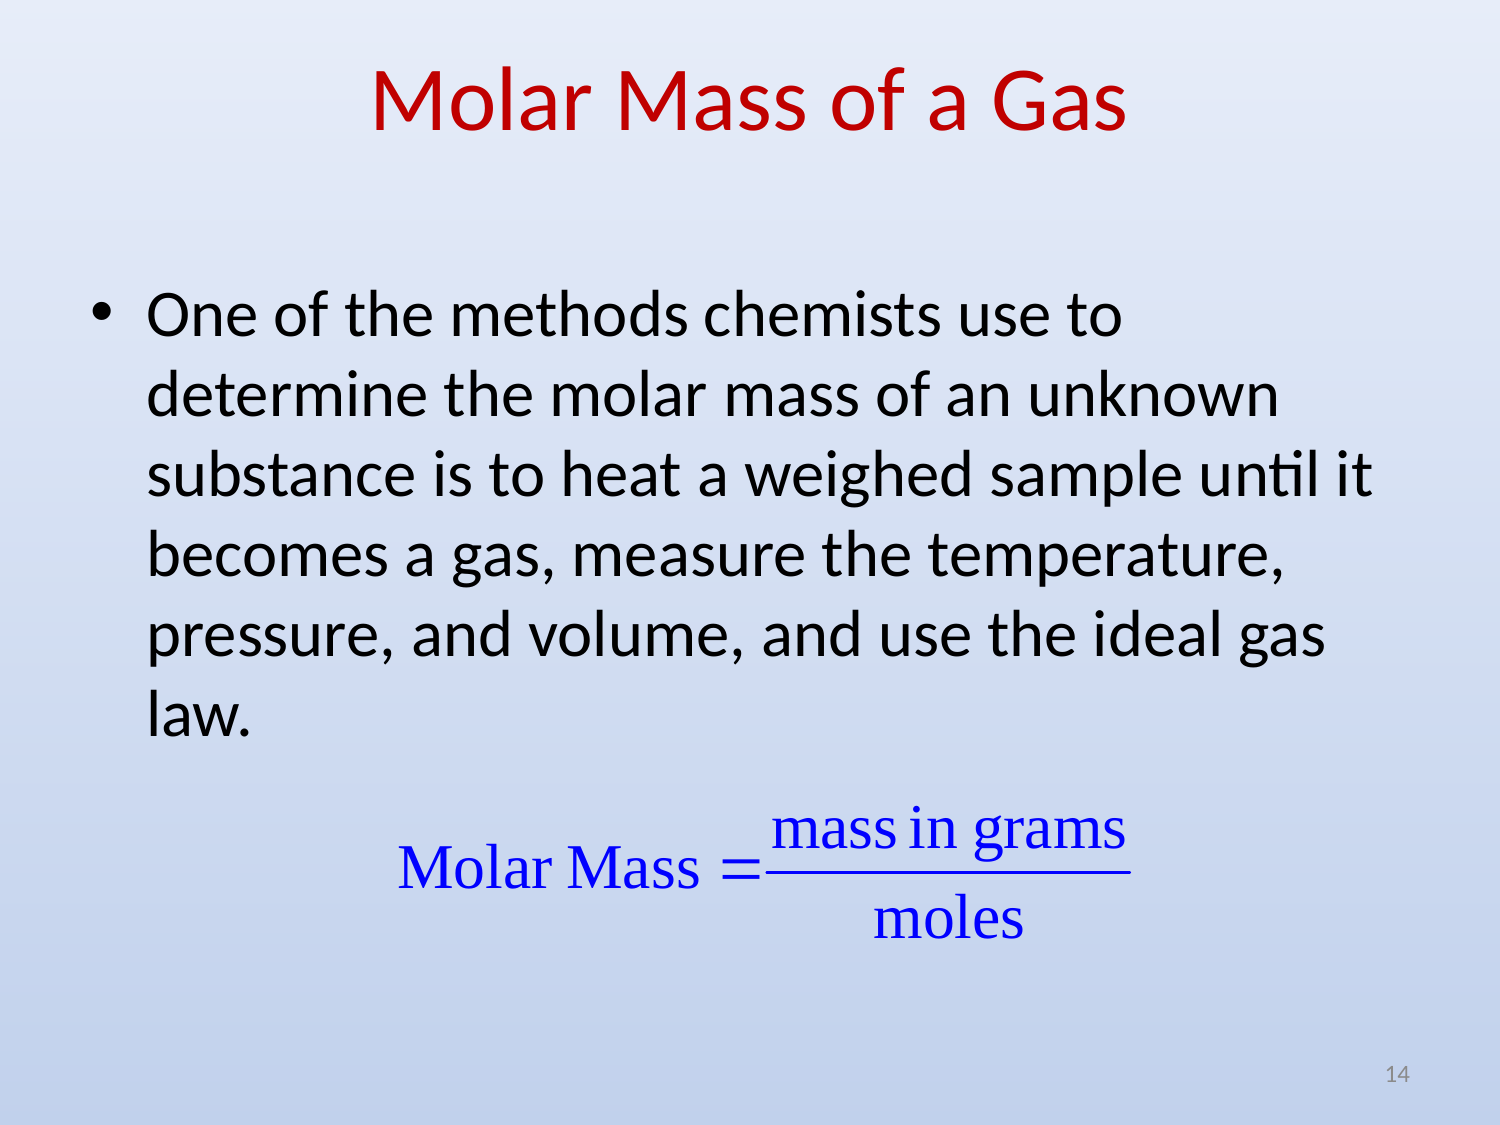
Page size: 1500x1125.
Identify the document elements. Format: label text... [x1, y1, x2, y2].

title Molar Mass of a Gas [74, 0, 1426, 188]
slide_number 14 [1074, 1042, 1425, 1103]
list One of the methods chemists use to determine the molar mass of an unknown substance is to heat a weighed sample until it becomes a gas, measure the temperature, pressure, and volume, and use the ideal gas law. [74, 262, 1426, 1006]
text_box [387, 787, 1142, 953]
